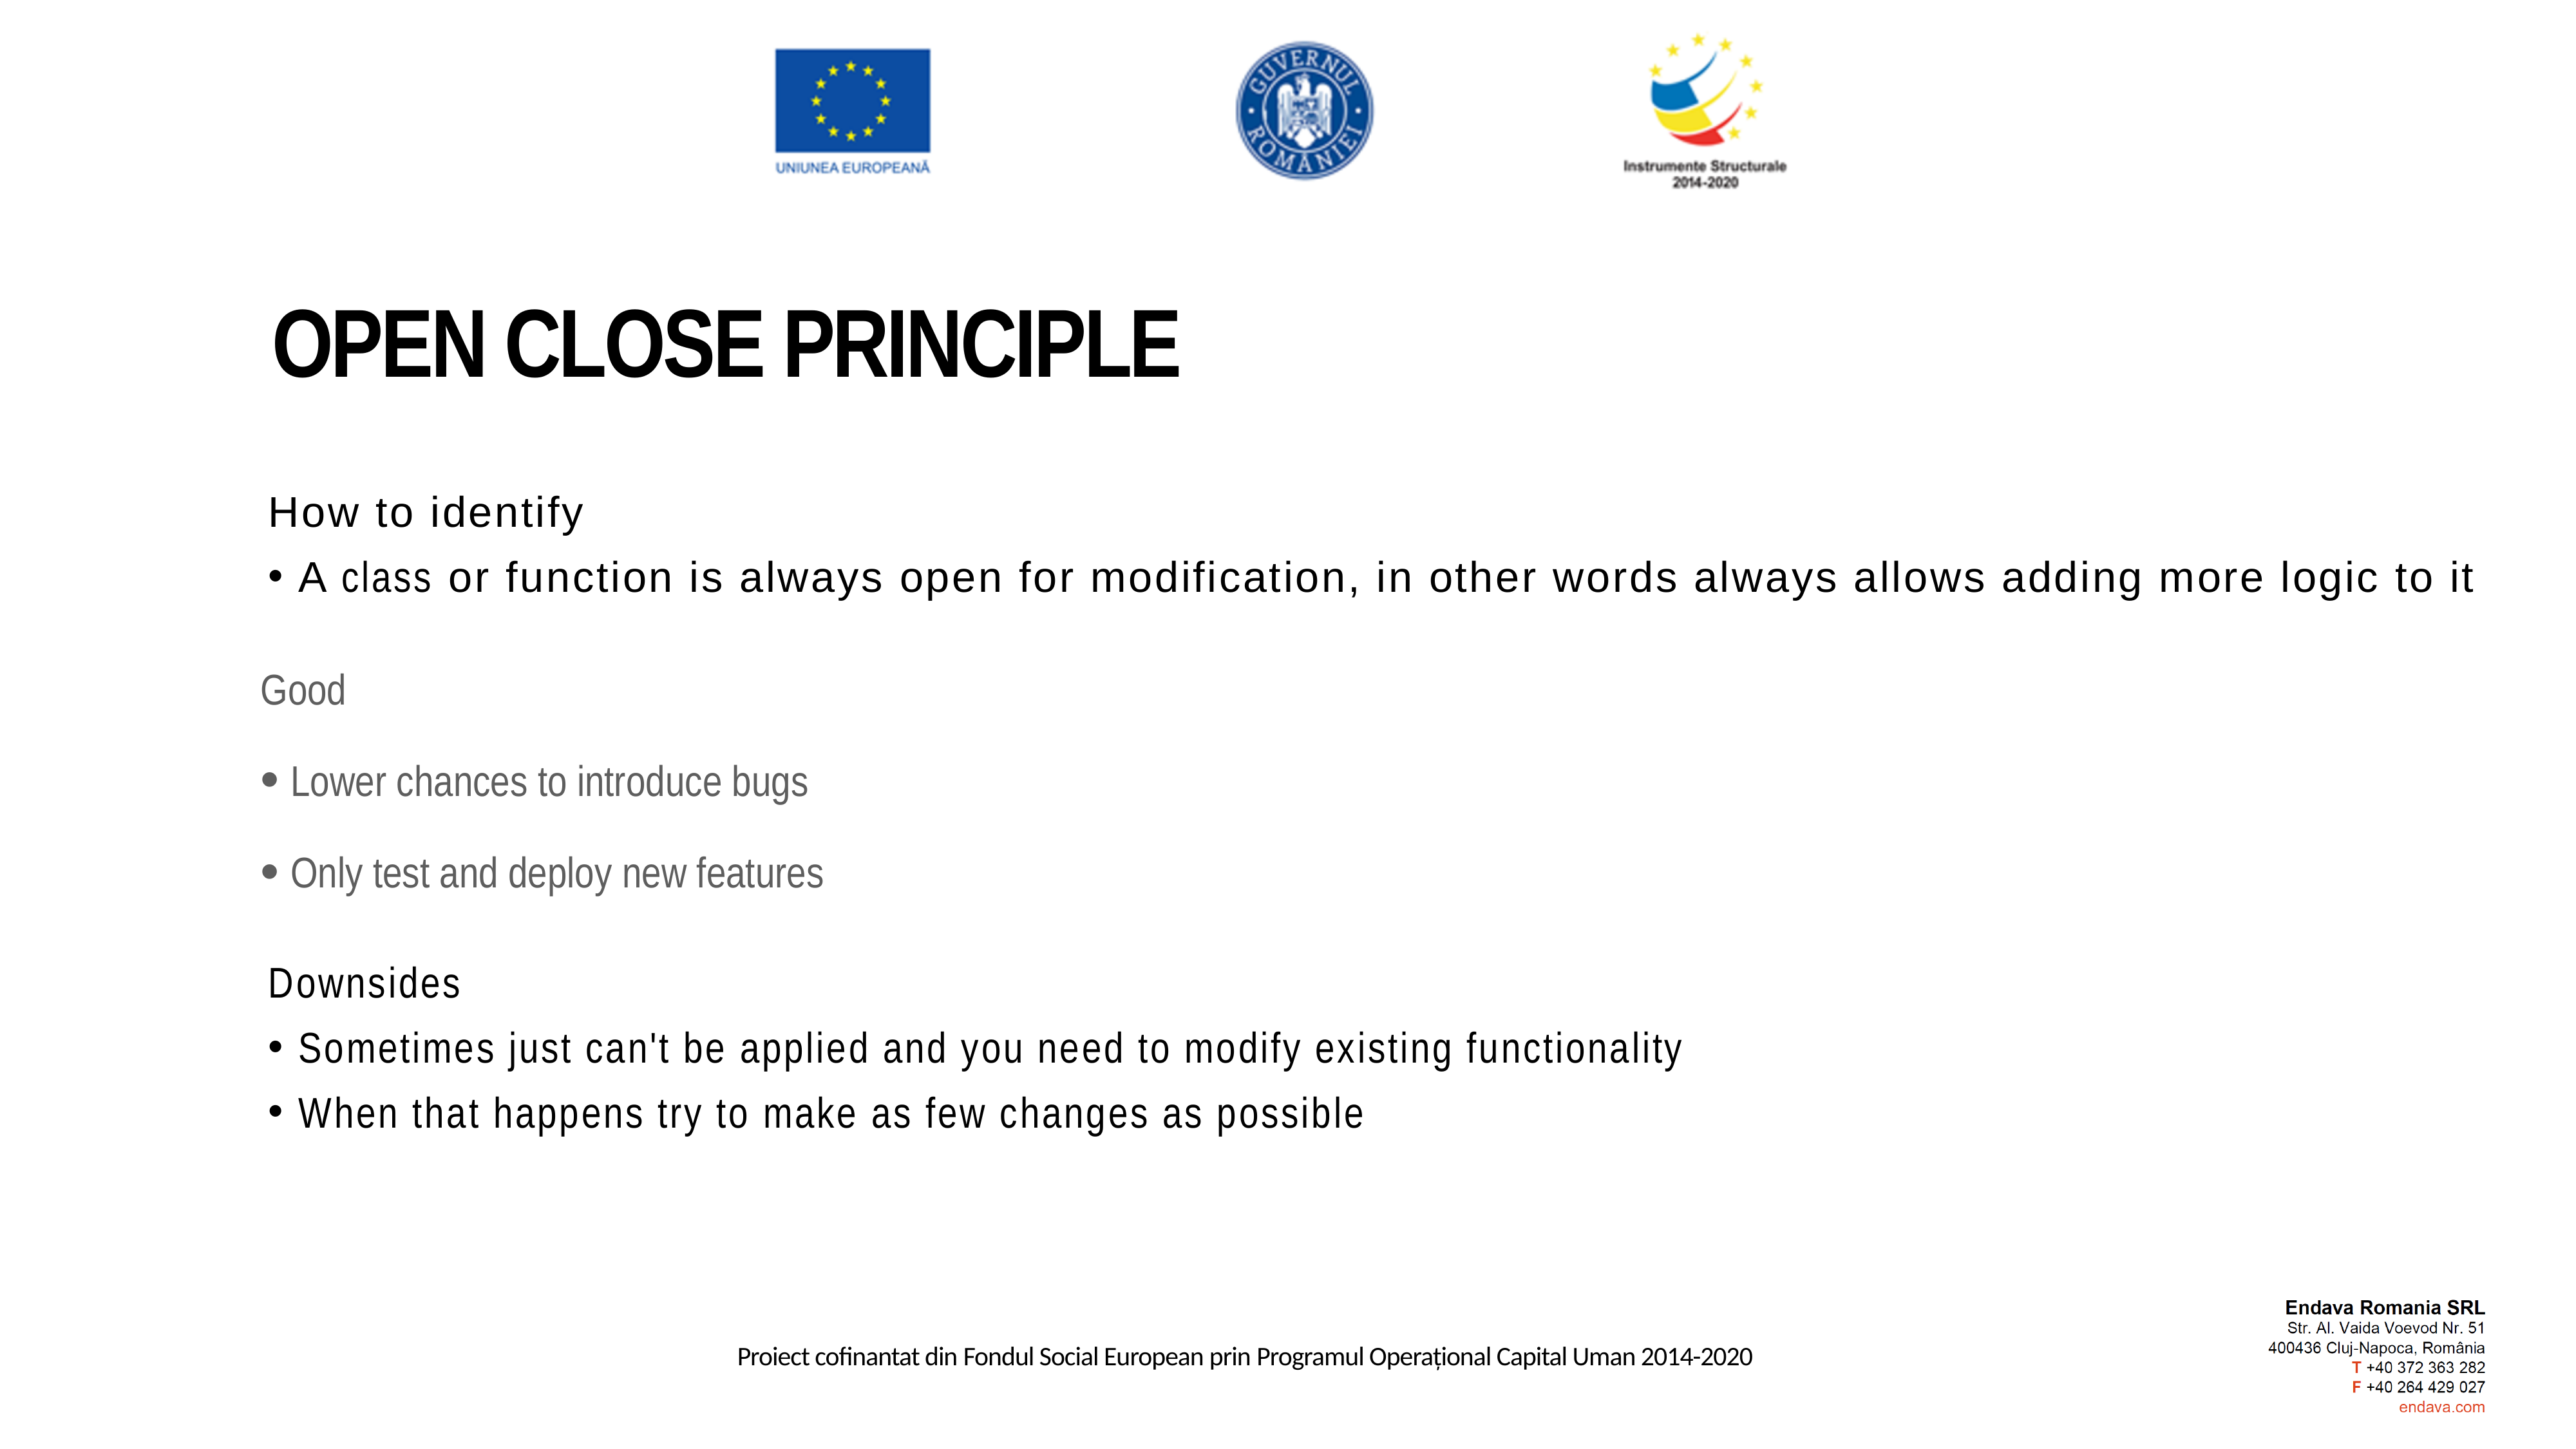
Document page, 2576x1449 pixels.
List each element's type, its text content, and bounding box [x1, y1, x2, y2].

text_box Good Lower chances to introduce bugs Only test and deploy new features [251, 657, 2061, 772]
picture [2249, 1285, 2512, 1423]
text_box How to identify A class or function is always open for modification, in other words always allows adding more logic to it [268, 479, 2507, 736]
text_box Downsides Sometimes just can't be applied and you need to modify existing functionality When that happens try to make as few changes as possible [268, 950, 2372, 1271]
picture [1139, 23, 1458, 205]
picture [698, 23, 1009, 207]
text_box OPEN CLOSE PRINCIPLE [267, 297, 2491, 401]
picture [1588, 28, 1833, 213]
text_box Are a set of rules that enable developers to write software that is easily extendable, maintainable, easy to read and easy to adapt to changing requirements. Are a set of rules that enable developers to write software that is easily extendable, maintainable, easy to read and easy to adapt to changing requirements. [267, 736, 2491, 916]
